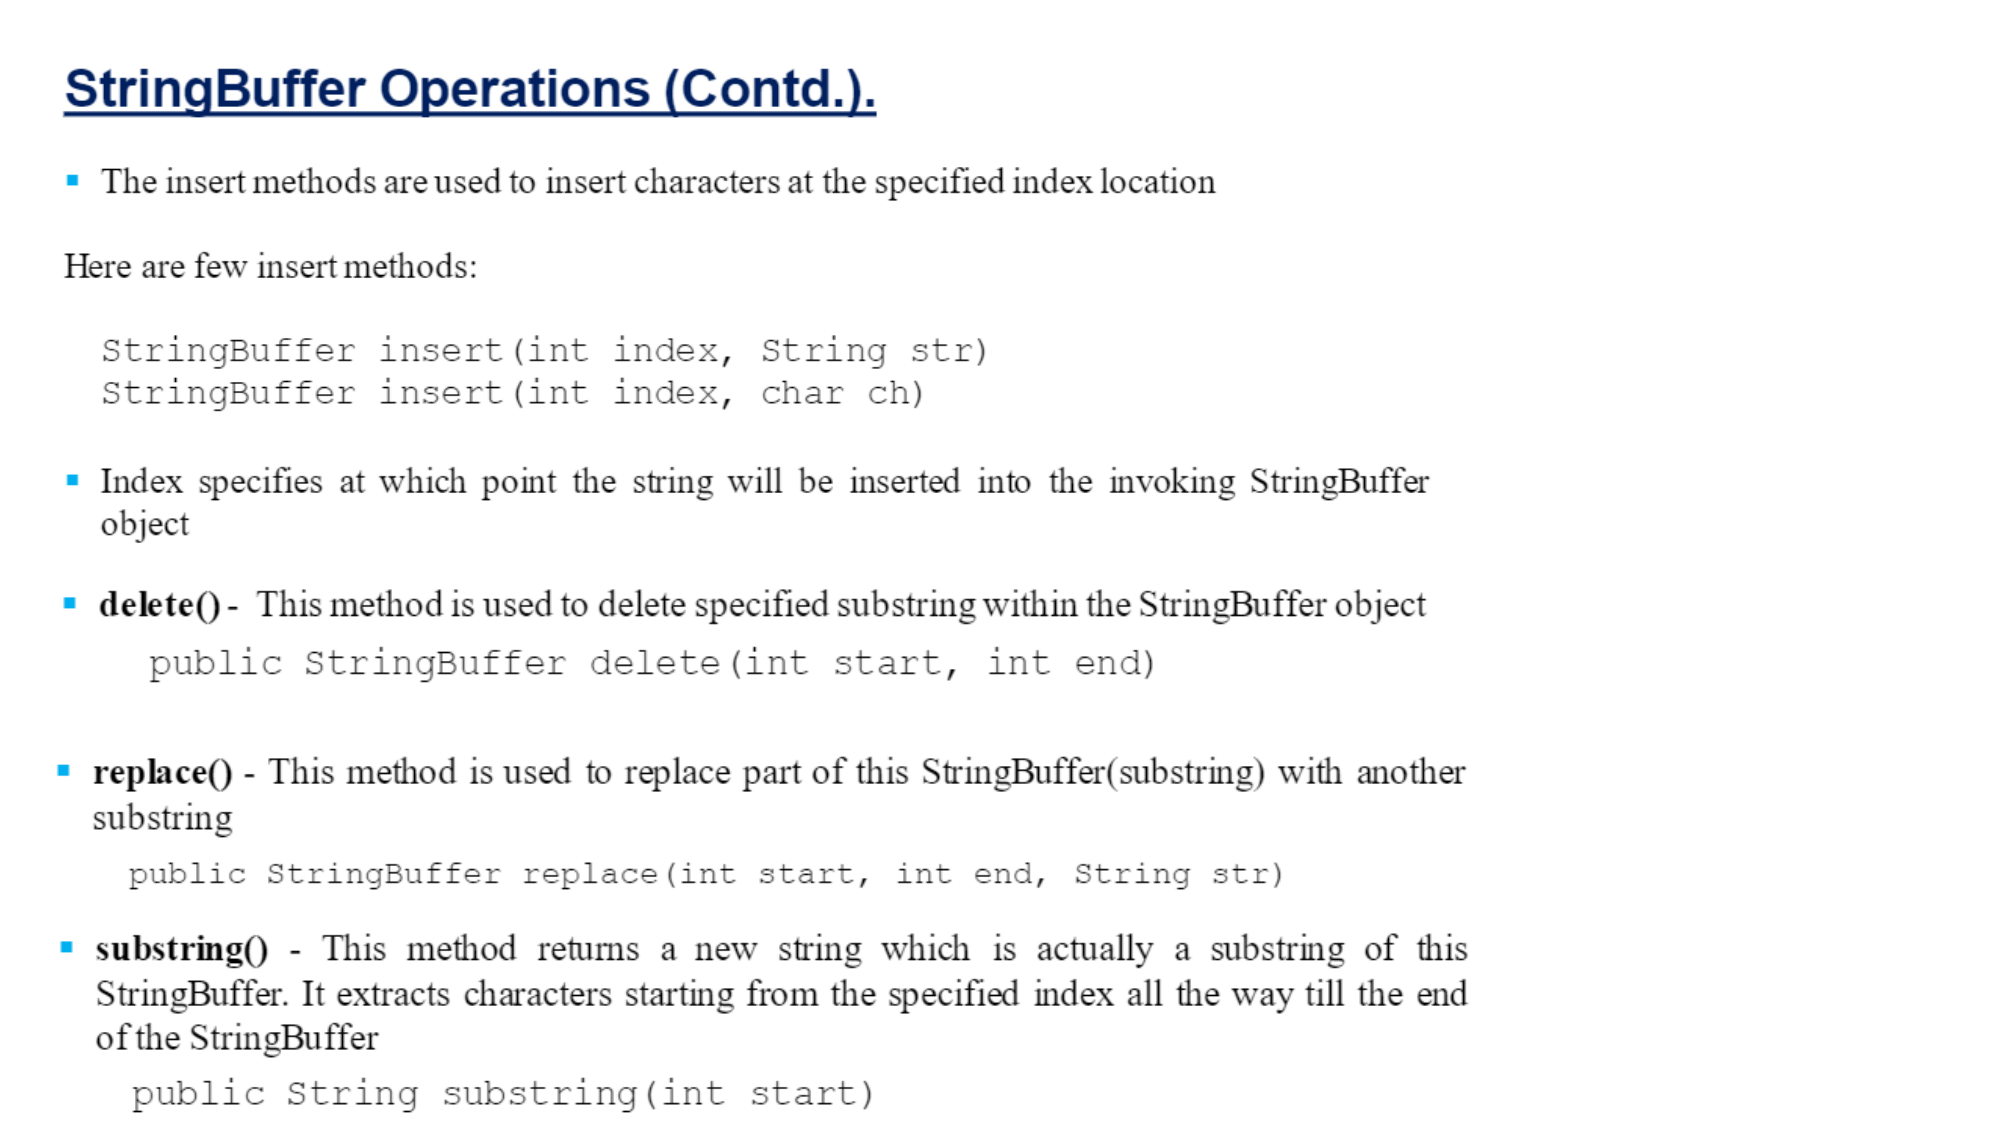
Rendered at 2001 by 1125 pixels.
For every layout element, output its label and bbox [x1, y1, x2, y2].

picture [48, 754, 1487, 907]
picture [48, 57, 1438, 546]
picture [48, 585, 1446, 692]
picture [48, 926, 1474, 1123]
